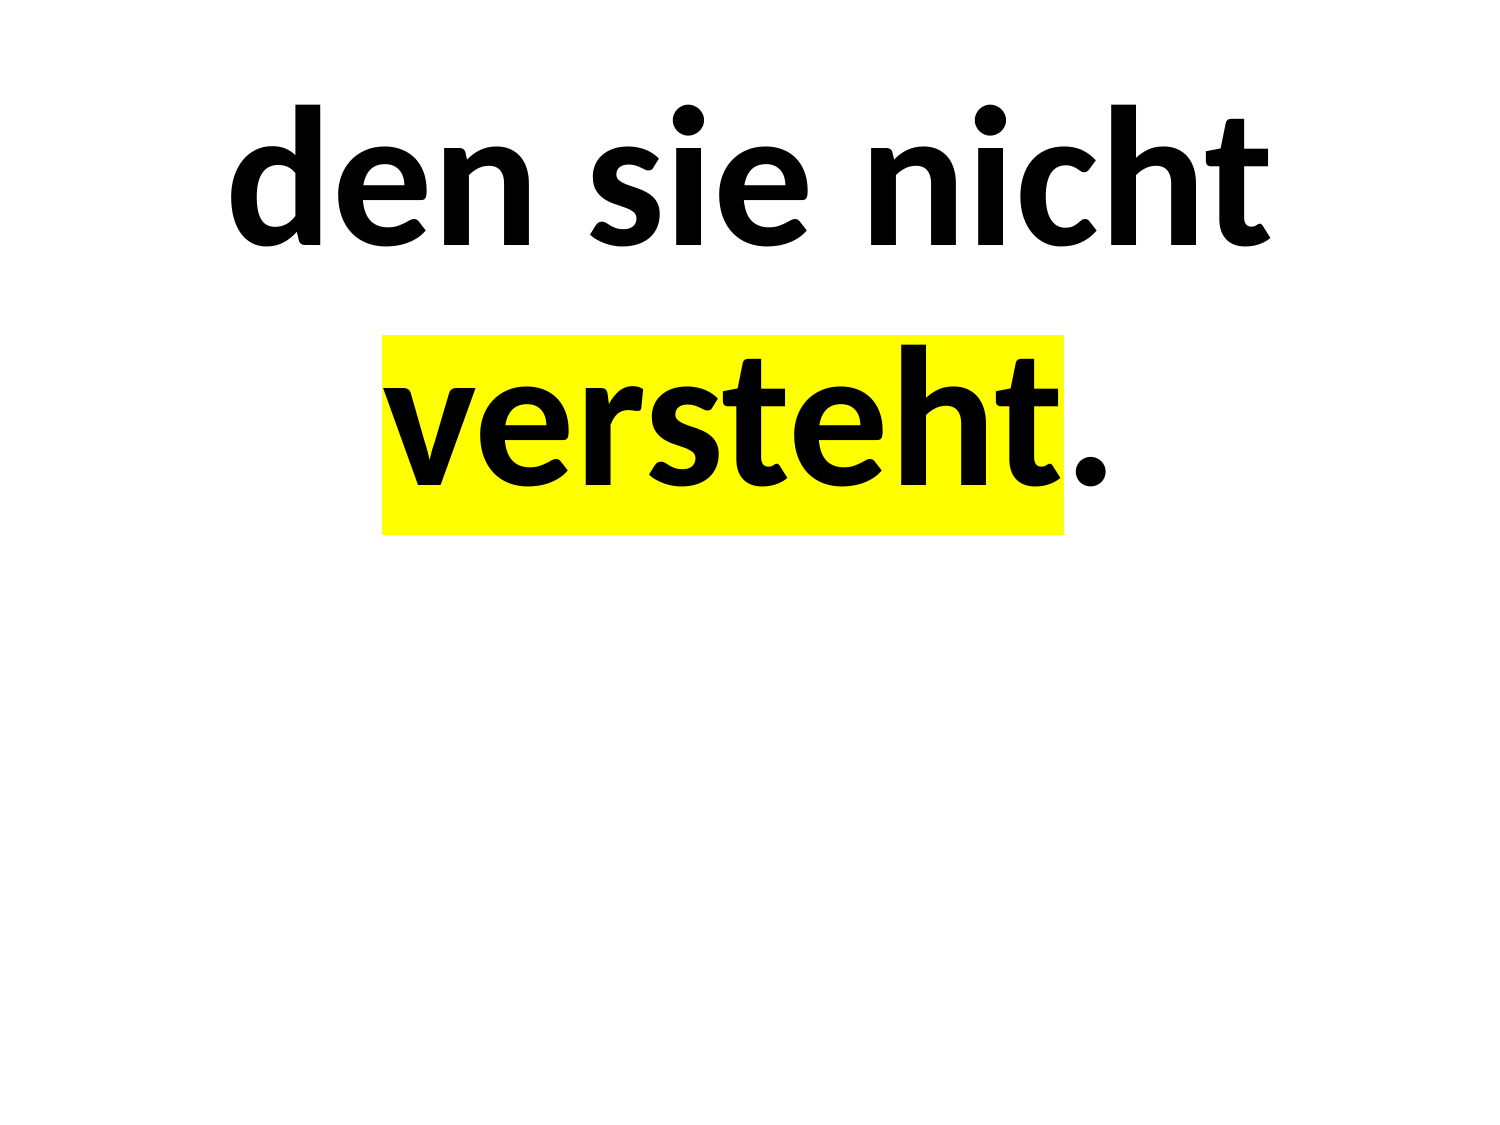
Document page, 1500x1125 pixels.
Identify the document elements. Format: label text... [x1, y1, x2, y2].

text_box den sie nicht versteht. [0, 37, 1500, 533]
